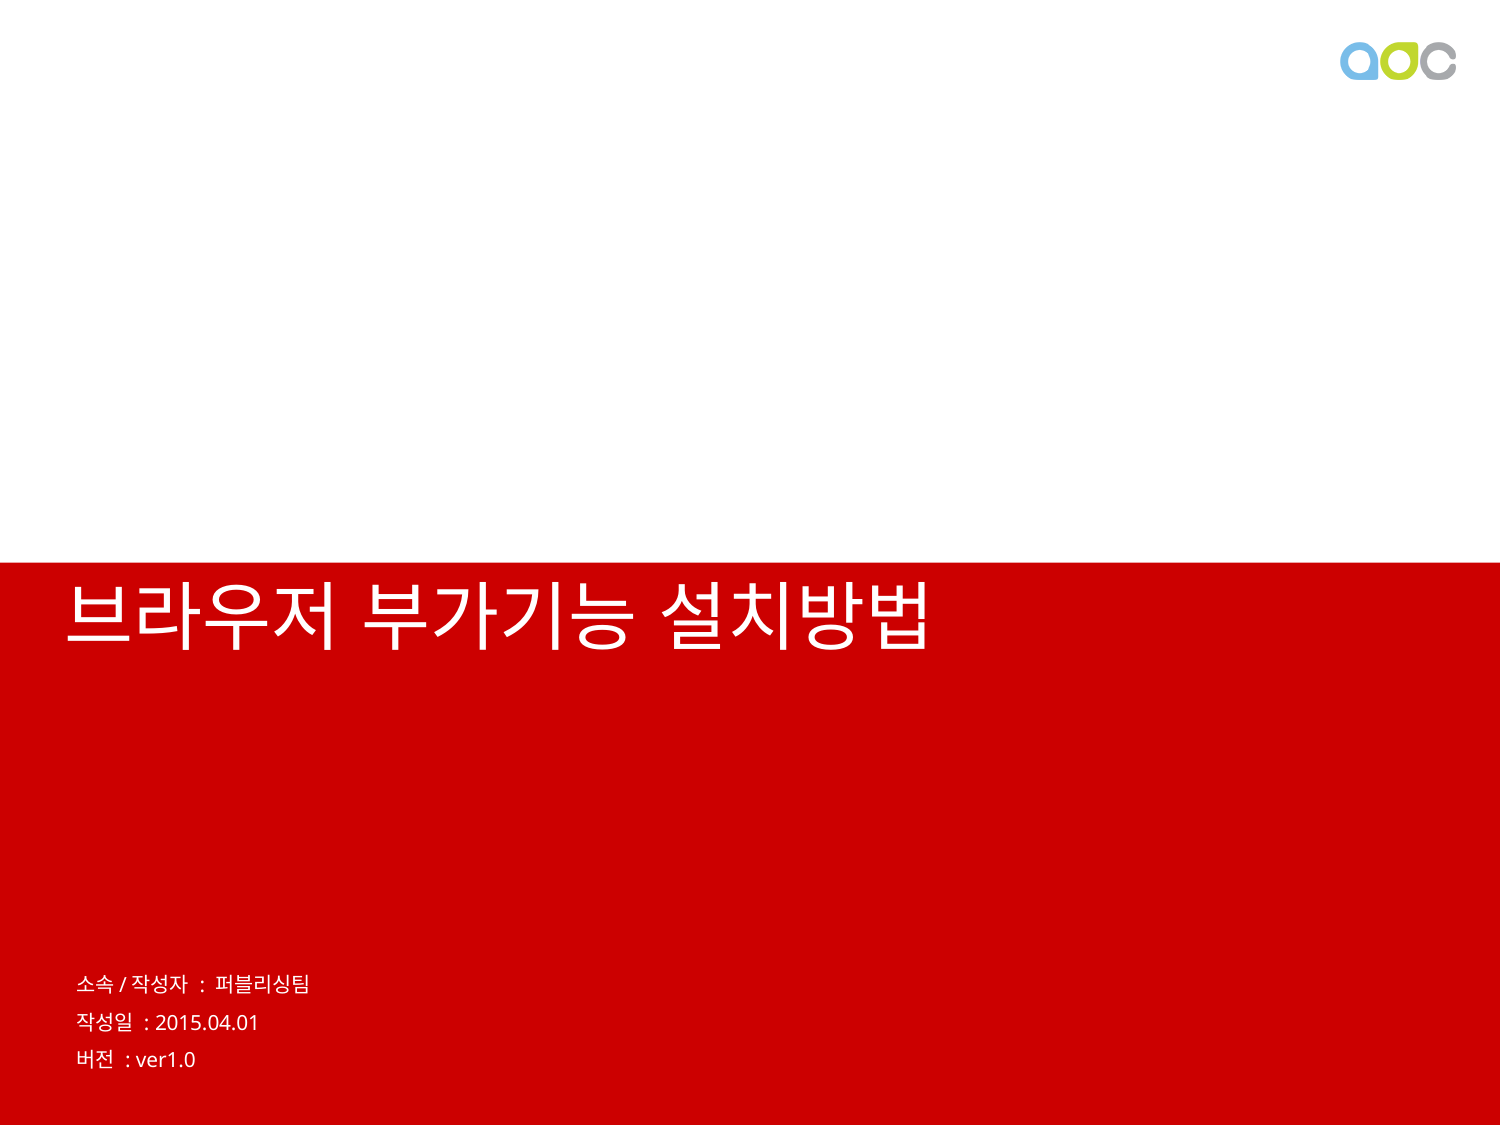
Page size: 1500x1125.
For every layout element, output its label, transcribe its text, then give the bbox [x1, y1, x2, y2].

text_box 소속/작성자 : 퍼블리싱팀 작성일 : 2015.04.01 버전 : ver1.0 [61, 952, 1105, 1080]
picture [1340, 42, 1456, 80]
text_box 브라우저 부가기능 설치방법 [49, 562, 1093, 668]
